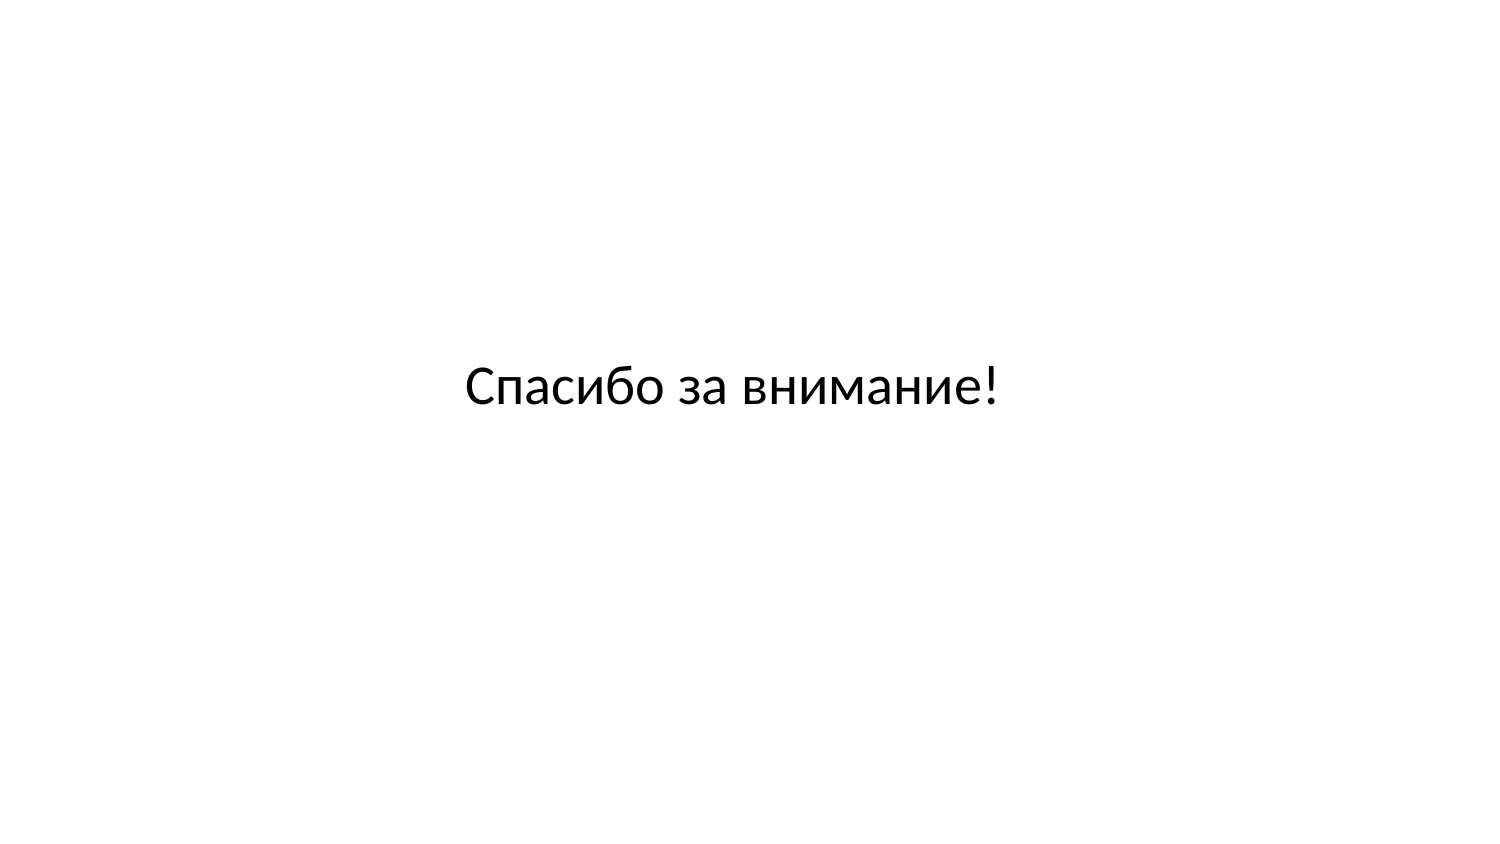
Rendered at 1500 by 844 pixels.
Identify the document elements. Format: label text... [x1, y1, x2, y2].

text_box Спасибо за внимание! [453, 342, 1298, 422]
